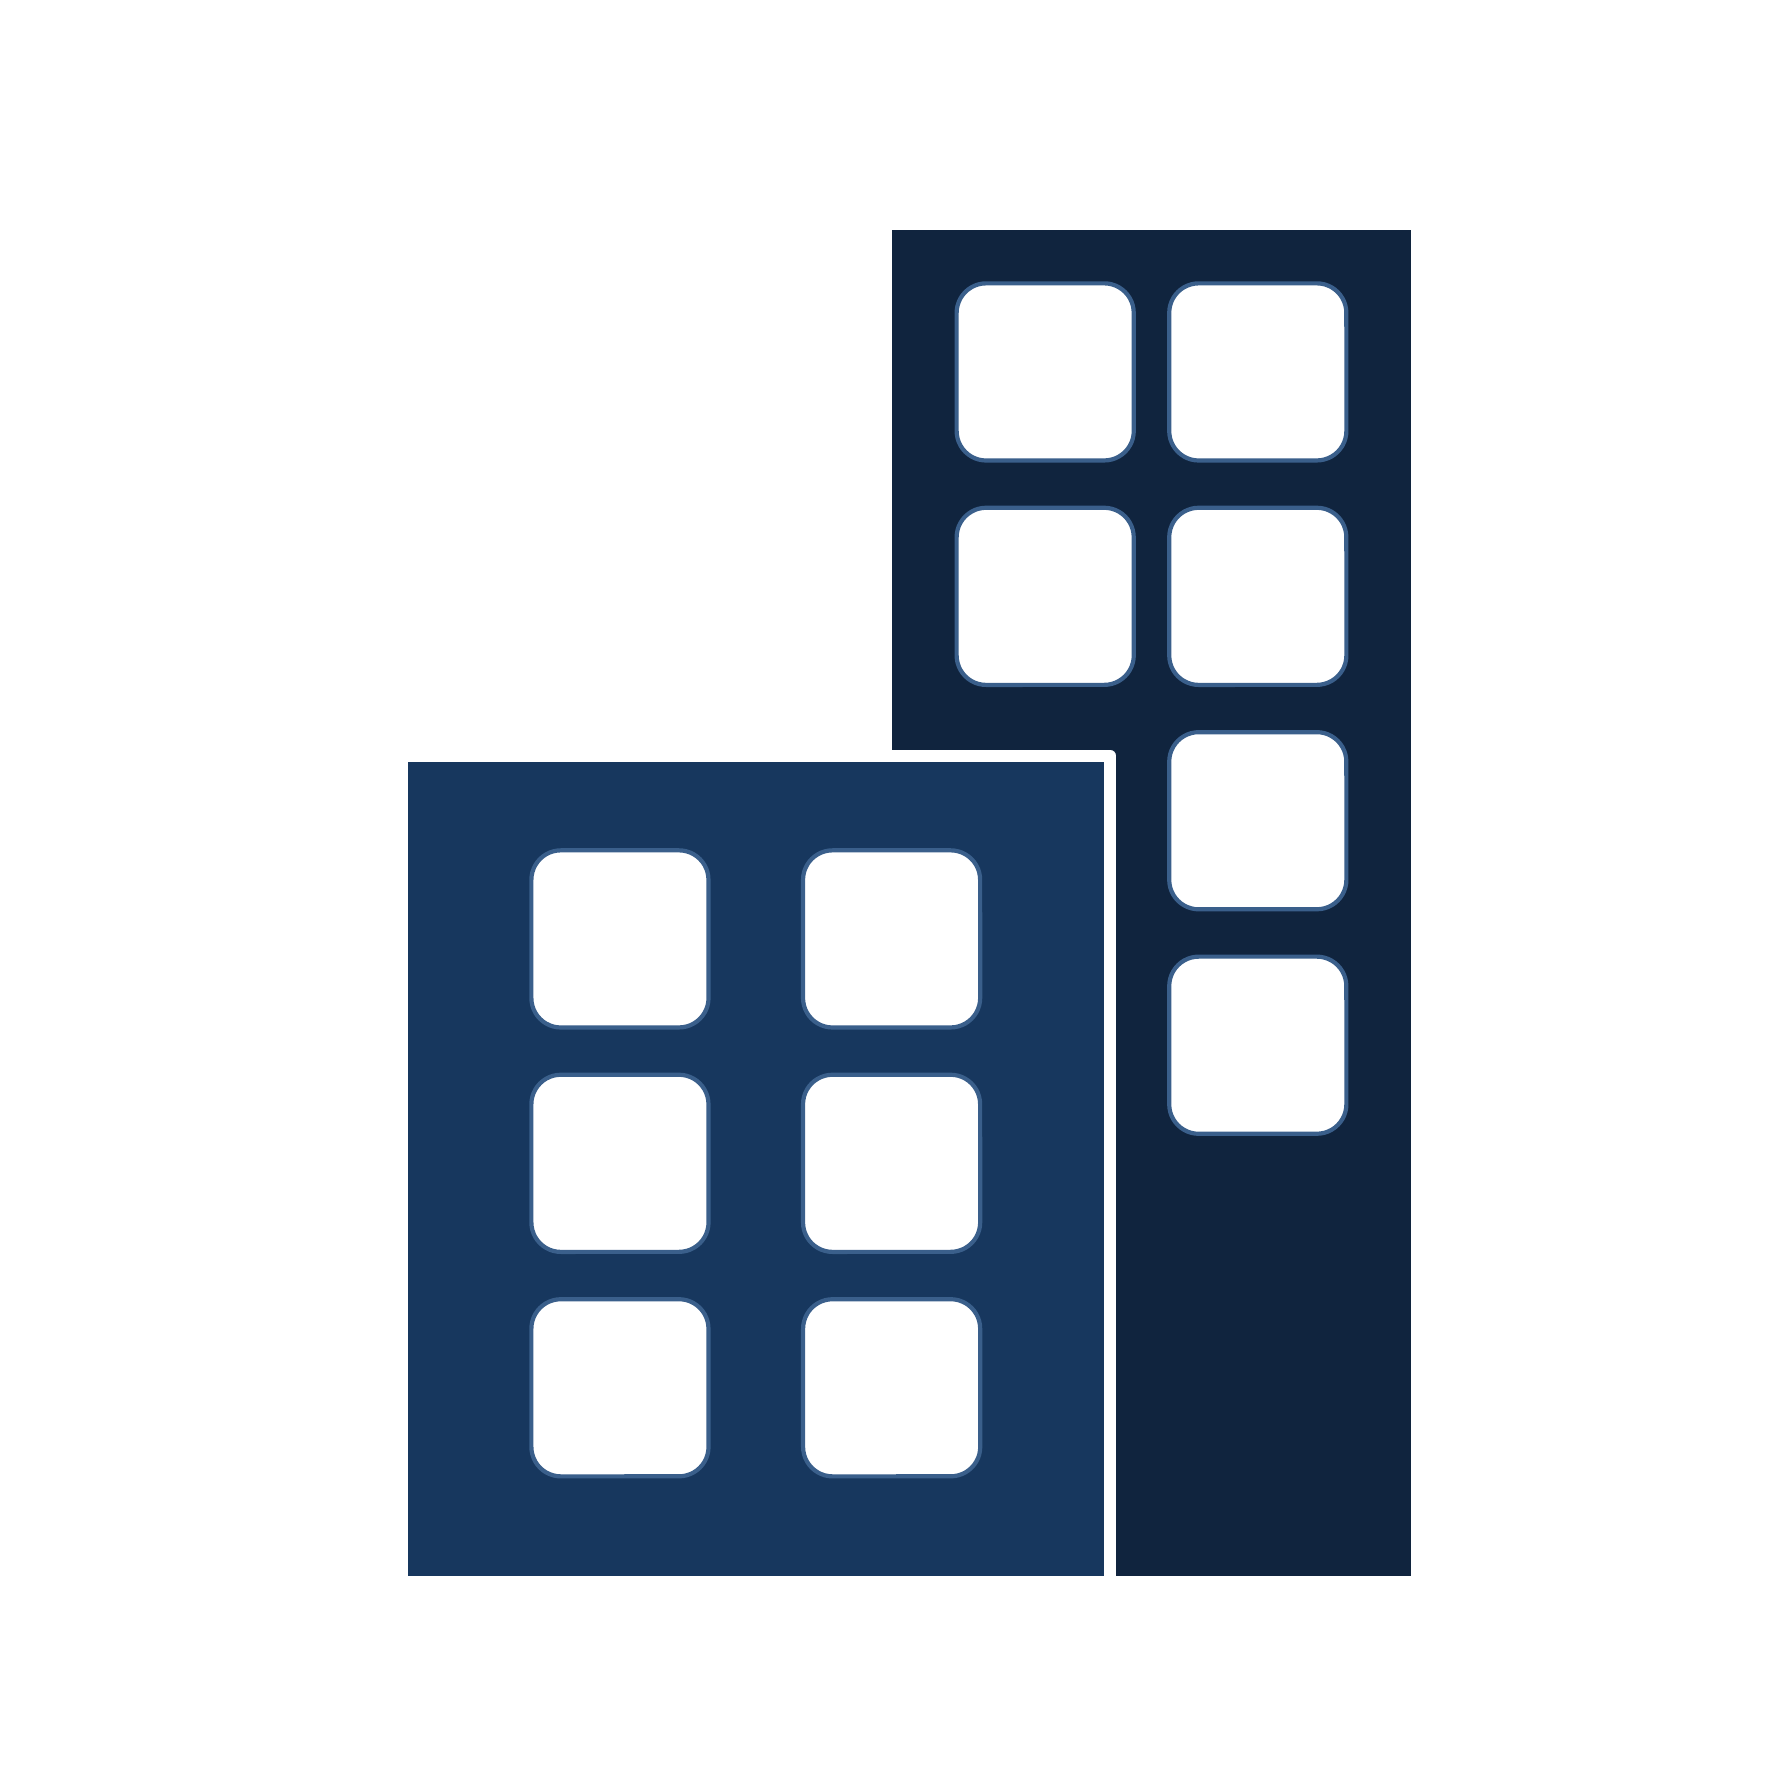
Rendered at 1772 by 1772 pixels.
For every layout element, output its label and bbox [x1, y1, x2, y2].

text_box [529, 1297, 711, 1479]
text_box [954, 281, 1136, 463]
text_box [399, 754, 1112, 1585]
text_box [529, 848, 711, 1030]
text_box [800, 848, 983, 1030]
text_box [800, 1297, 983, 1479]
text_box [1167, 281, 1349, 463]
text_box [884, 222, 1419, 1585]
text_box [954, 505, 1136, 688]
text_box [529, 1072, 711, 1255]
text_box [1167, 505, 1349, 688]
text_box [1167, 730, 1349, 912]
text_box [800, 1072, 983, 1255]
text_box [1167, 954, 1349, 1136]
